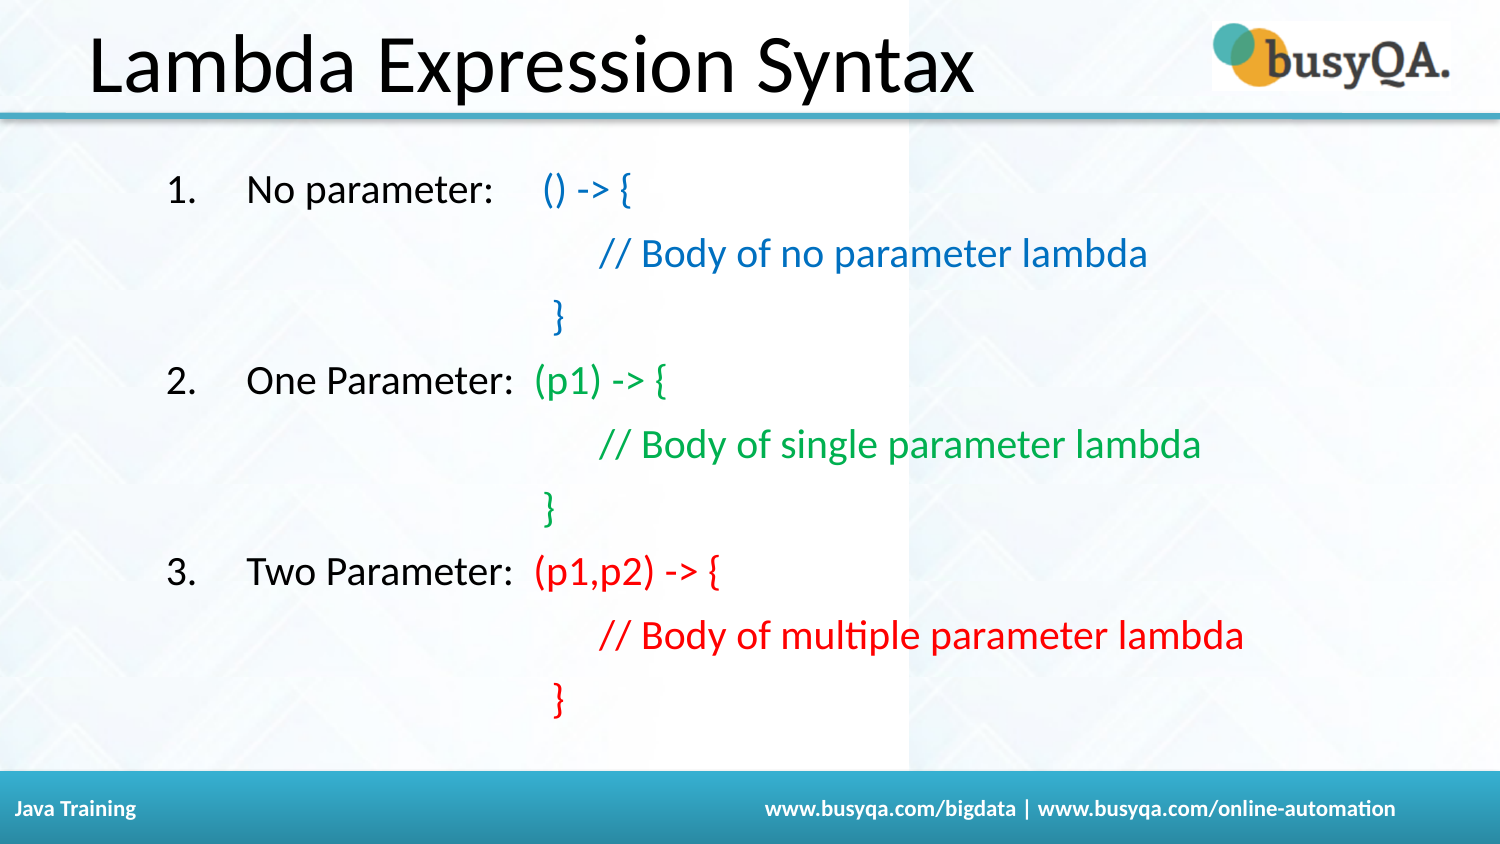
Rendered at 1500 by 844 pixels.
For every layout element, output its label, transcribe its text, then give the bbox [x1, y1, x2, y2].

text_box Lambda Expression Syntax [73, 8, 994, 110]
picture [0, 119, 1500, 772]
picture [0, 0, 1500, 113]
text_box No parameter: () -> { // Body of no parameter lambda } One Parameter: (p1) -> { // Body of single parameter lambda } Two Parameter: (p1,p2) -> { // Body of multiple parameter lambda } [147, 154, 1322, 726]
